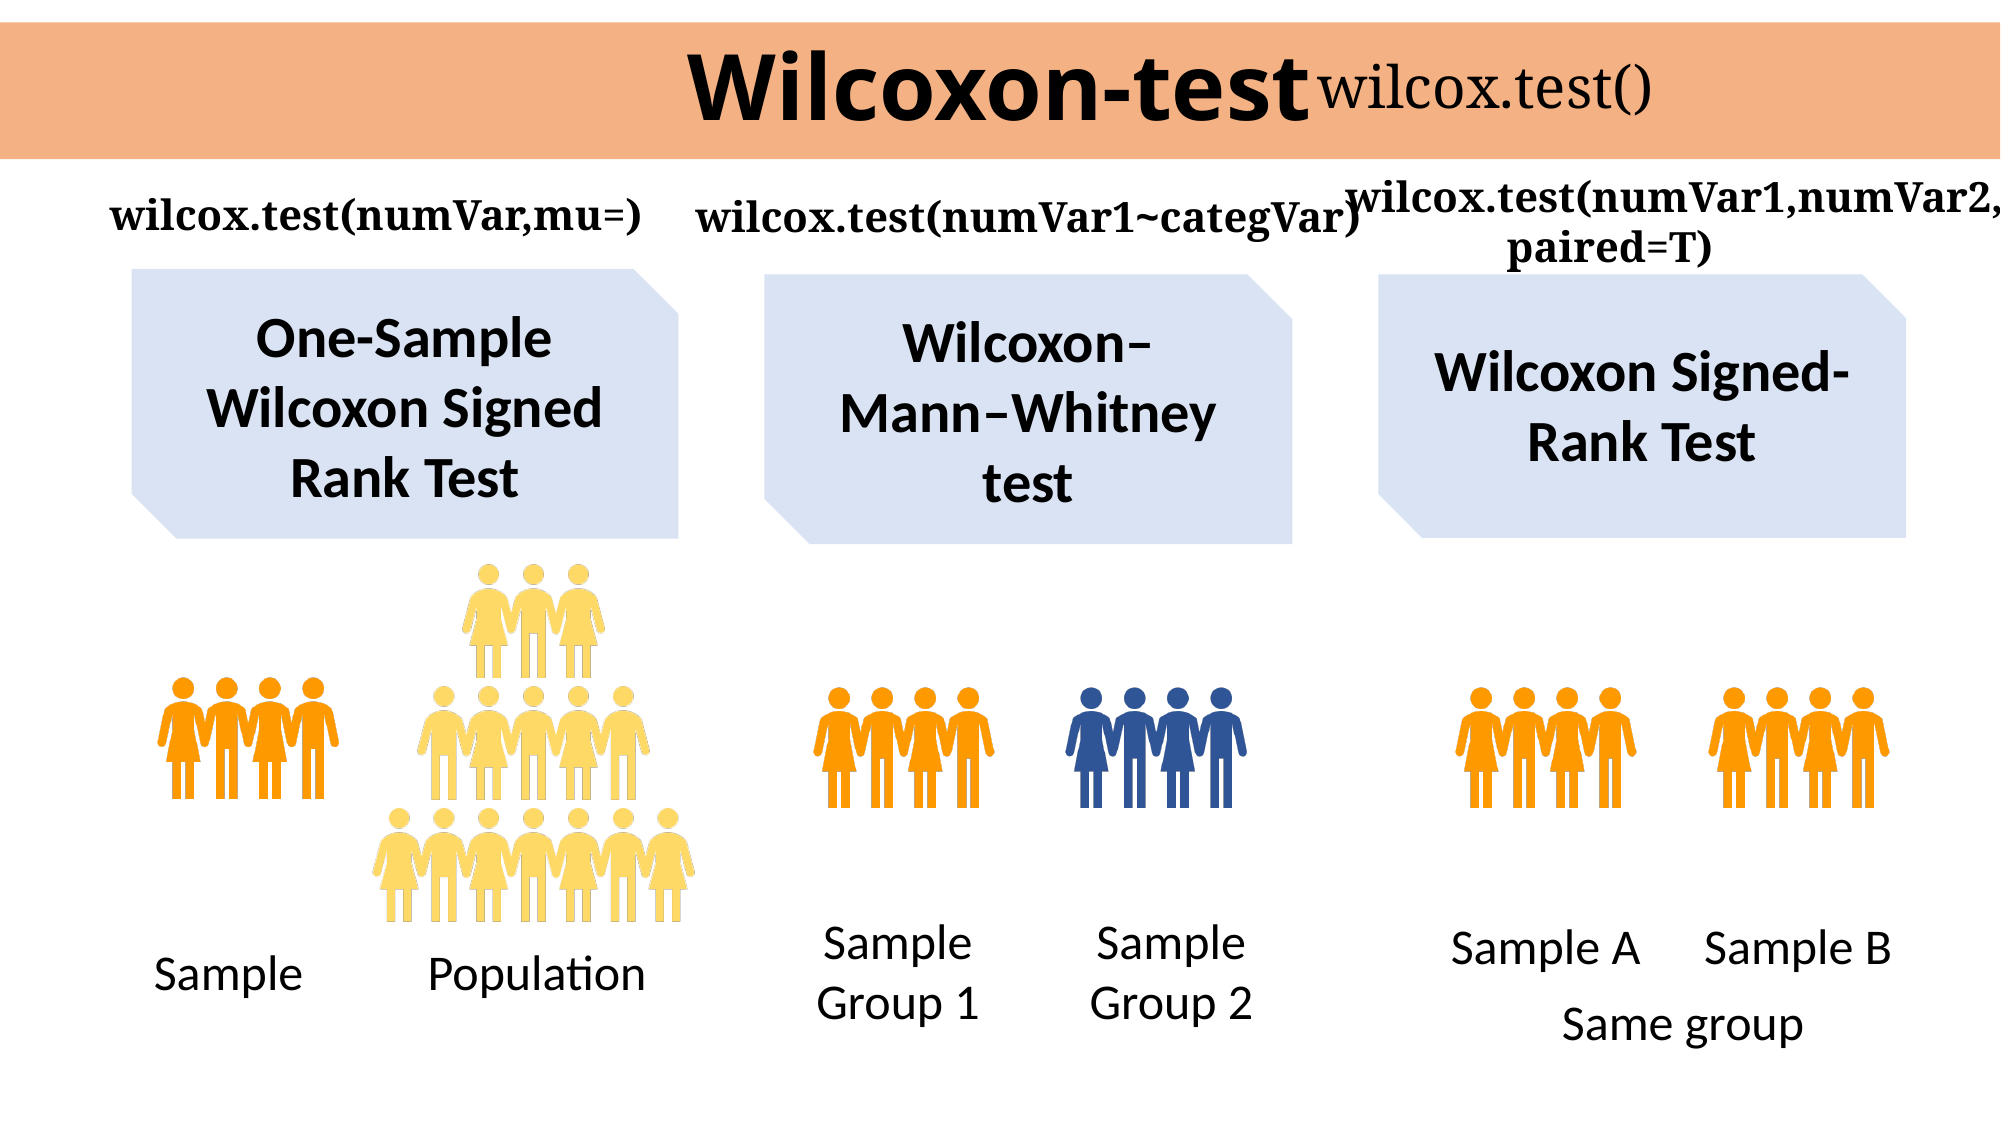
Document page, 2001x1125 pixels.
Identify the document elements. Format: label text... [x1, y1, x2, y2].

text_box One-Sample Wilcoxon Signed Rank Test [131, 268, 679, 539]
text_box Wilcoxon– Mann–Whitney test [764, 274, 1293, 545]
text_box wilcox.test(numVar,mu=) [94, 181, 658, 247]
text_box Same group [1547, 982, 1820, 1058]
text_box Sample [139, 932, 357, 1008]
text_box Sample Group 1 [789, 902, 1007, 1038]
picture [1442, 644, 1650, 851]
text_box wilcox.test(numVar1,numVar2, paired=T) [1330, 162, 2000, 278]
picture [1694, 644, 1902, 851]
text_box Sample A [1423, 906, 1668, 982]
text_box Sample Group 2 [1062, 902, 1281, 1038]
text_box Wilcoxon Signed-Rank Test [1378, 278, 1907, 538]
picture [144, 548, 725, 938]
text_box Wilcoxon-test [362, 26, 1638, 156]
text_box wilcox.test(numVar1~categVar) [680, 183, 1330, 249]
text_box wilcox.test() [1302, 43, 1669, 128]
picture [1052, 644, 1260, 851]
picture [800, 644, 1007, 851]
text_box Population [413, 938, 682, 1008]
text_box Sample B [1676, 907, 1921, 983]
